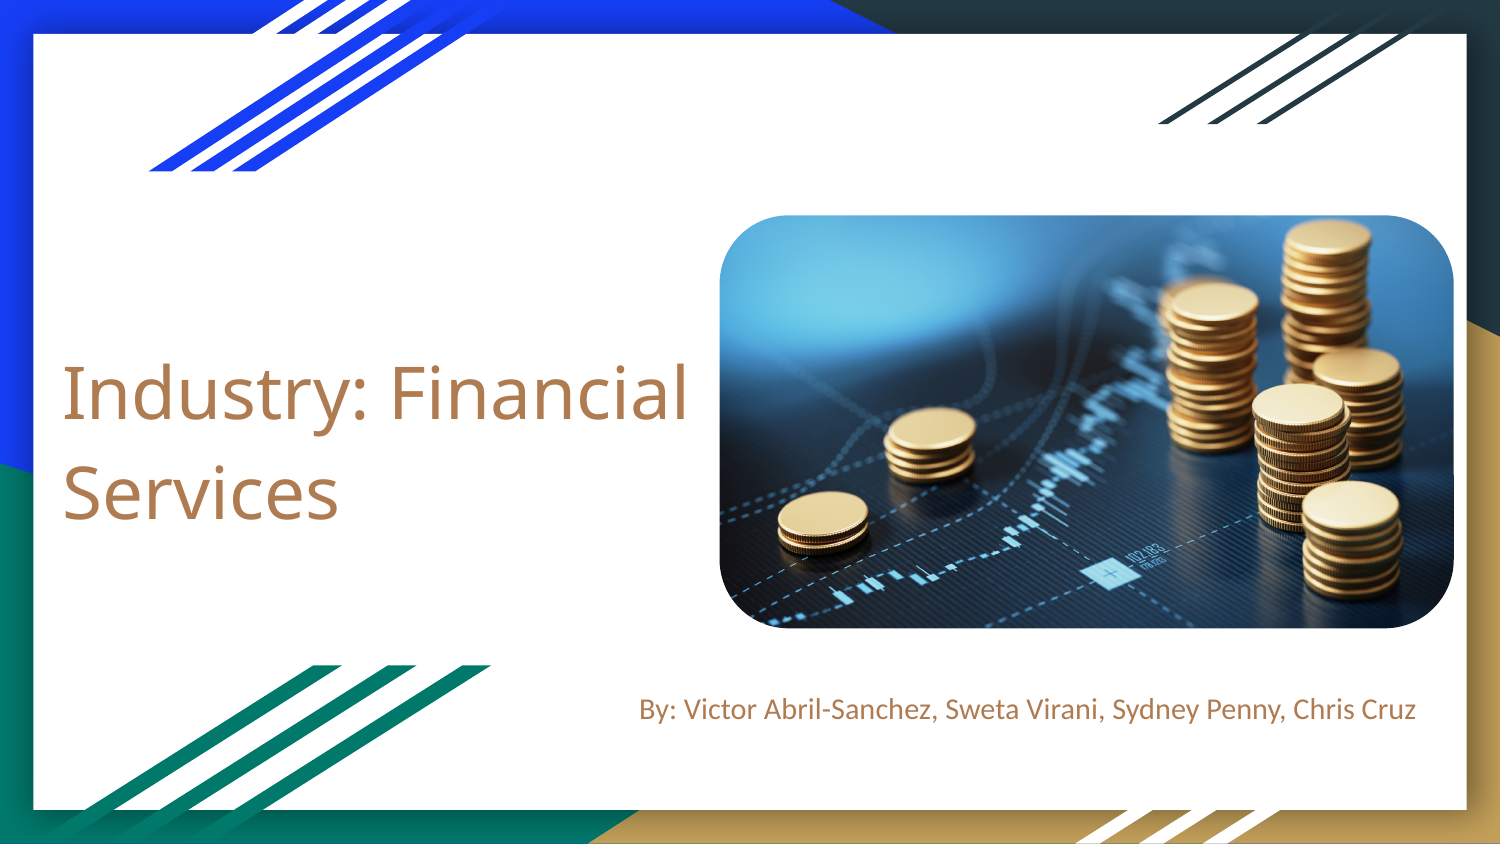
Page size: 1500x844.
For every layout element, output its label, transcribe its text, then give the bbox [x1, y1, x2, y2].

subtitle By: Victor Abril-Sanchez, Sweta Virani, Sydney Penny, Chris Cruz [588, 682, 1468, 768]
title Industry: Financial Services [47, 322, 714, 560]
picture [719, 215, 1454, 629]
